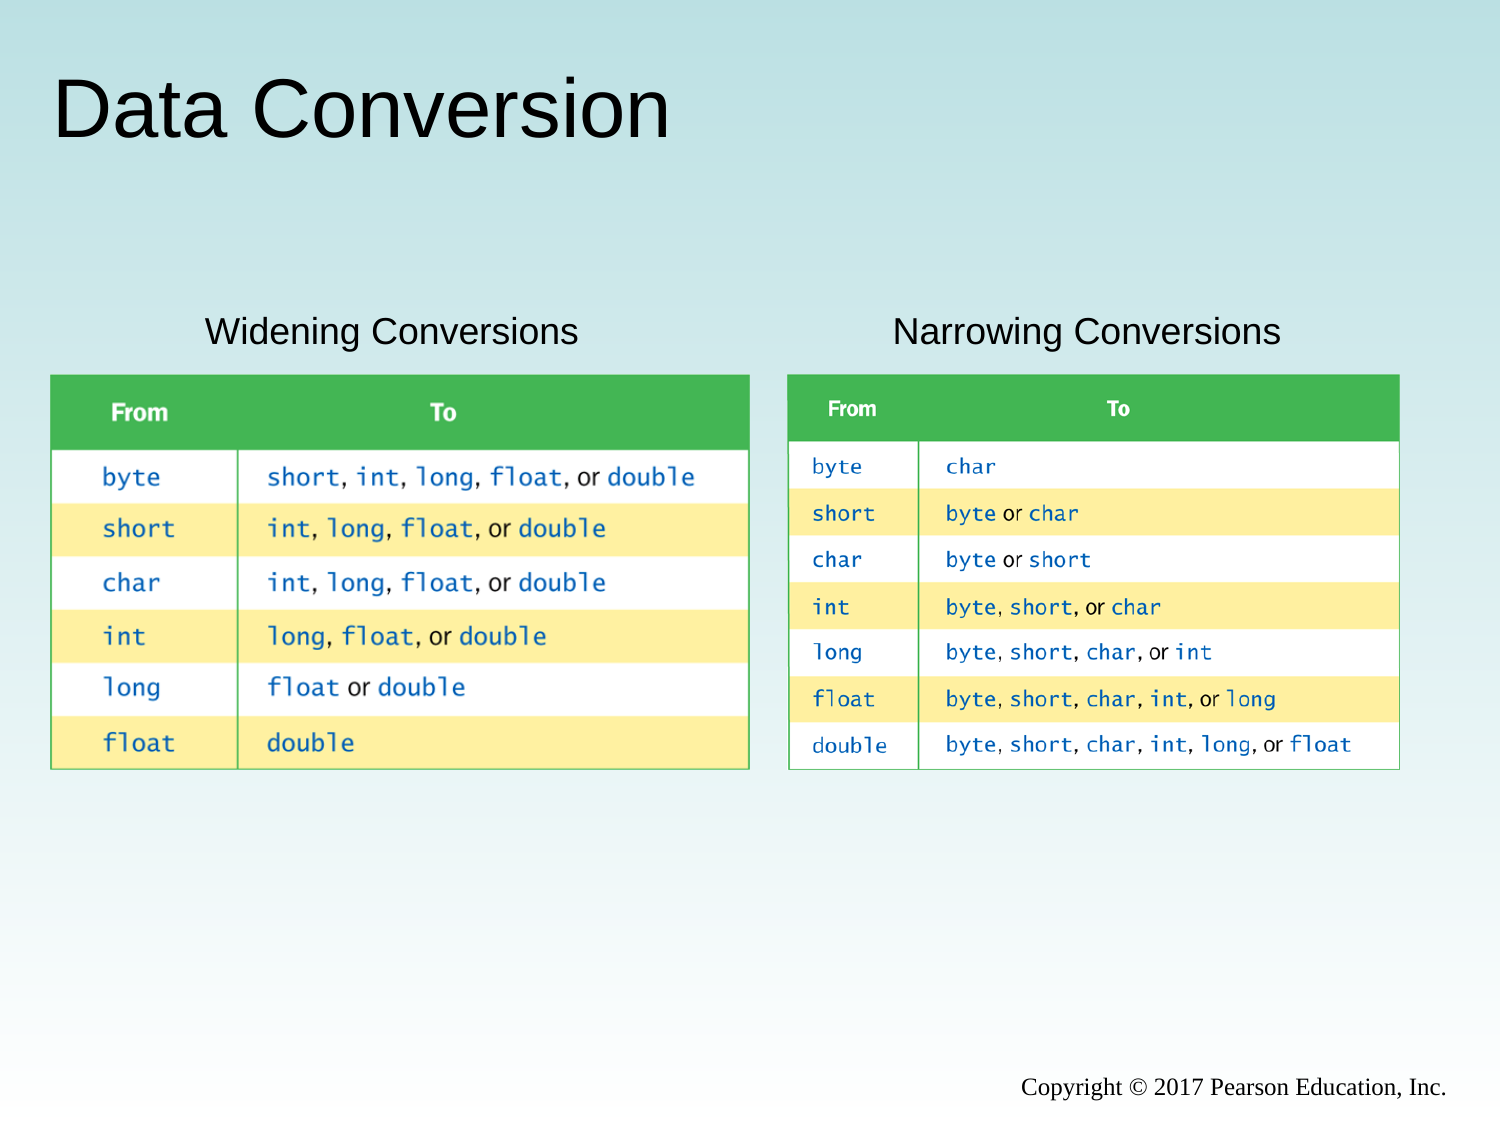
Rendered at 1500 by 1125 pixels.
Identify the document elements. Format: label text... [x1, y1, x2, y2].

text_box Widening Conversions [190, 299, 594, 360]
picture [49, 374, 751, 770]
text_box Narrowing Conversions [877, 299, 1297, 360]
picture [787, 374, 1401, 771]
title Data Conversion [37, 45, 1463, 163]
footer Copyright © 2017 Pearson Education, Inc. [549, 1062, 1463, 1114]
